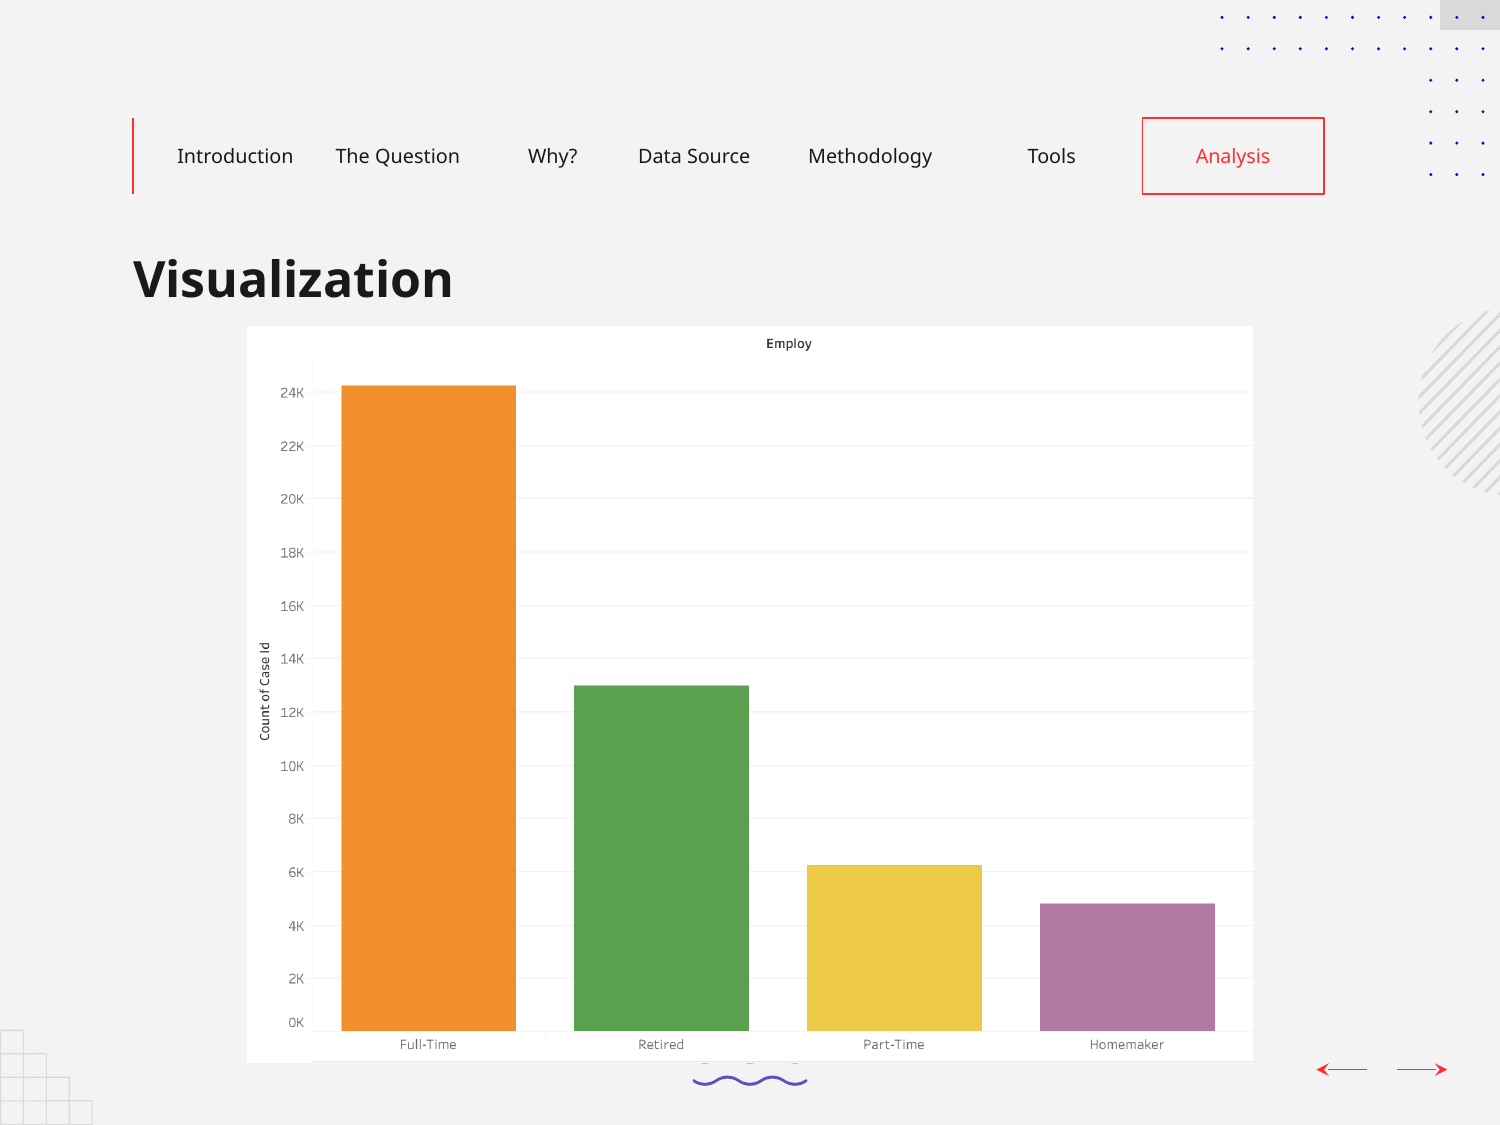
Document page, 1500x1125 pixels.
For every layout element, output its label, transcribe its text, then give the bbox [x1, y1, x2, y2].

subtitle Analysis [1142, 117, 1325, 195]
subtitle Why? [462, 118, 603, 194]
text_box [1390, 1048, 1460, 1093]
subtitle Introduction [144, 118, 307, 194]
subtitle Data Source [603, 118, 779, 194]
picture [246, 326, 1254, 1063]
text_box [1312, 1048, 1382, 1093]
subtitle Tools [961, 118, 1143, 194]
subtitle Methodology [779, 118, 961, 194]
subtitle The Question [307, 118, 462, 194]
title Visualization [118, 215, 1382, 340]
